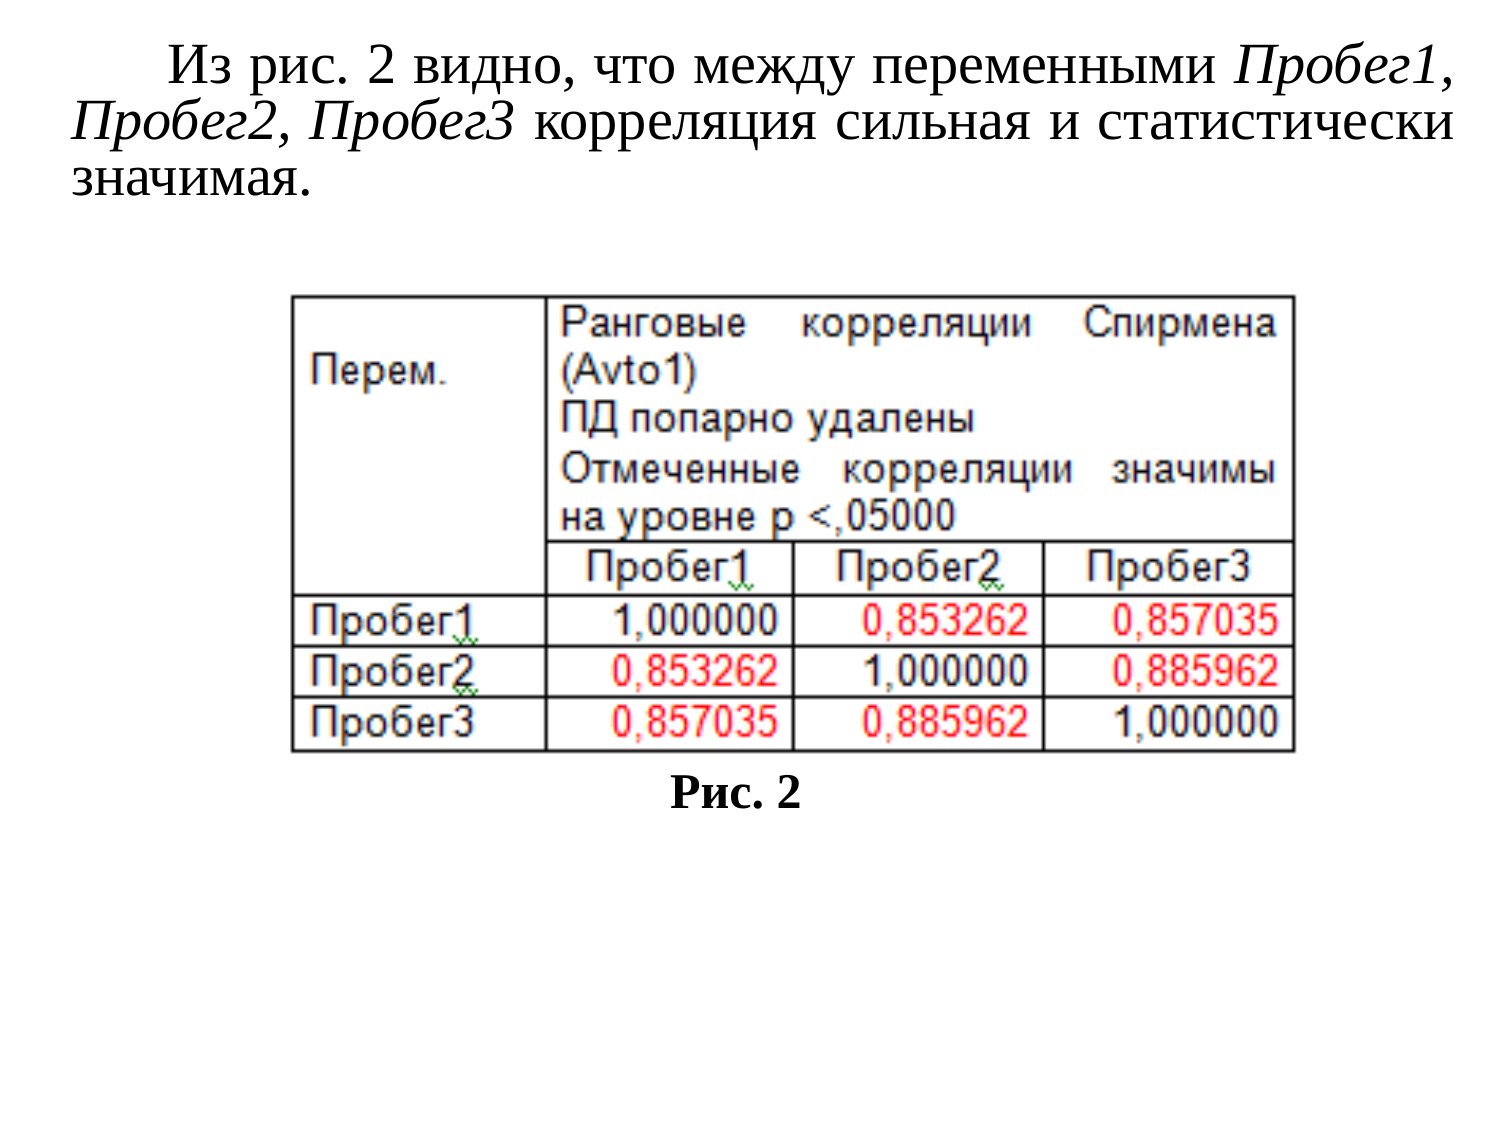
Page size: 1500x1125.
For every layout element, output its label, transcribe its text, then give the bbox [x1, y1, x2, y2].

list Из рис. 2 видно, что между переменными Пробег1, Пробег2, Пробег3 корреляция сильная и статистически значимая. [0, 30, 1471, 292]
picture [289, 290, 1307, 760]
text_box Рис. 2 [655, 768, 892, 827]
